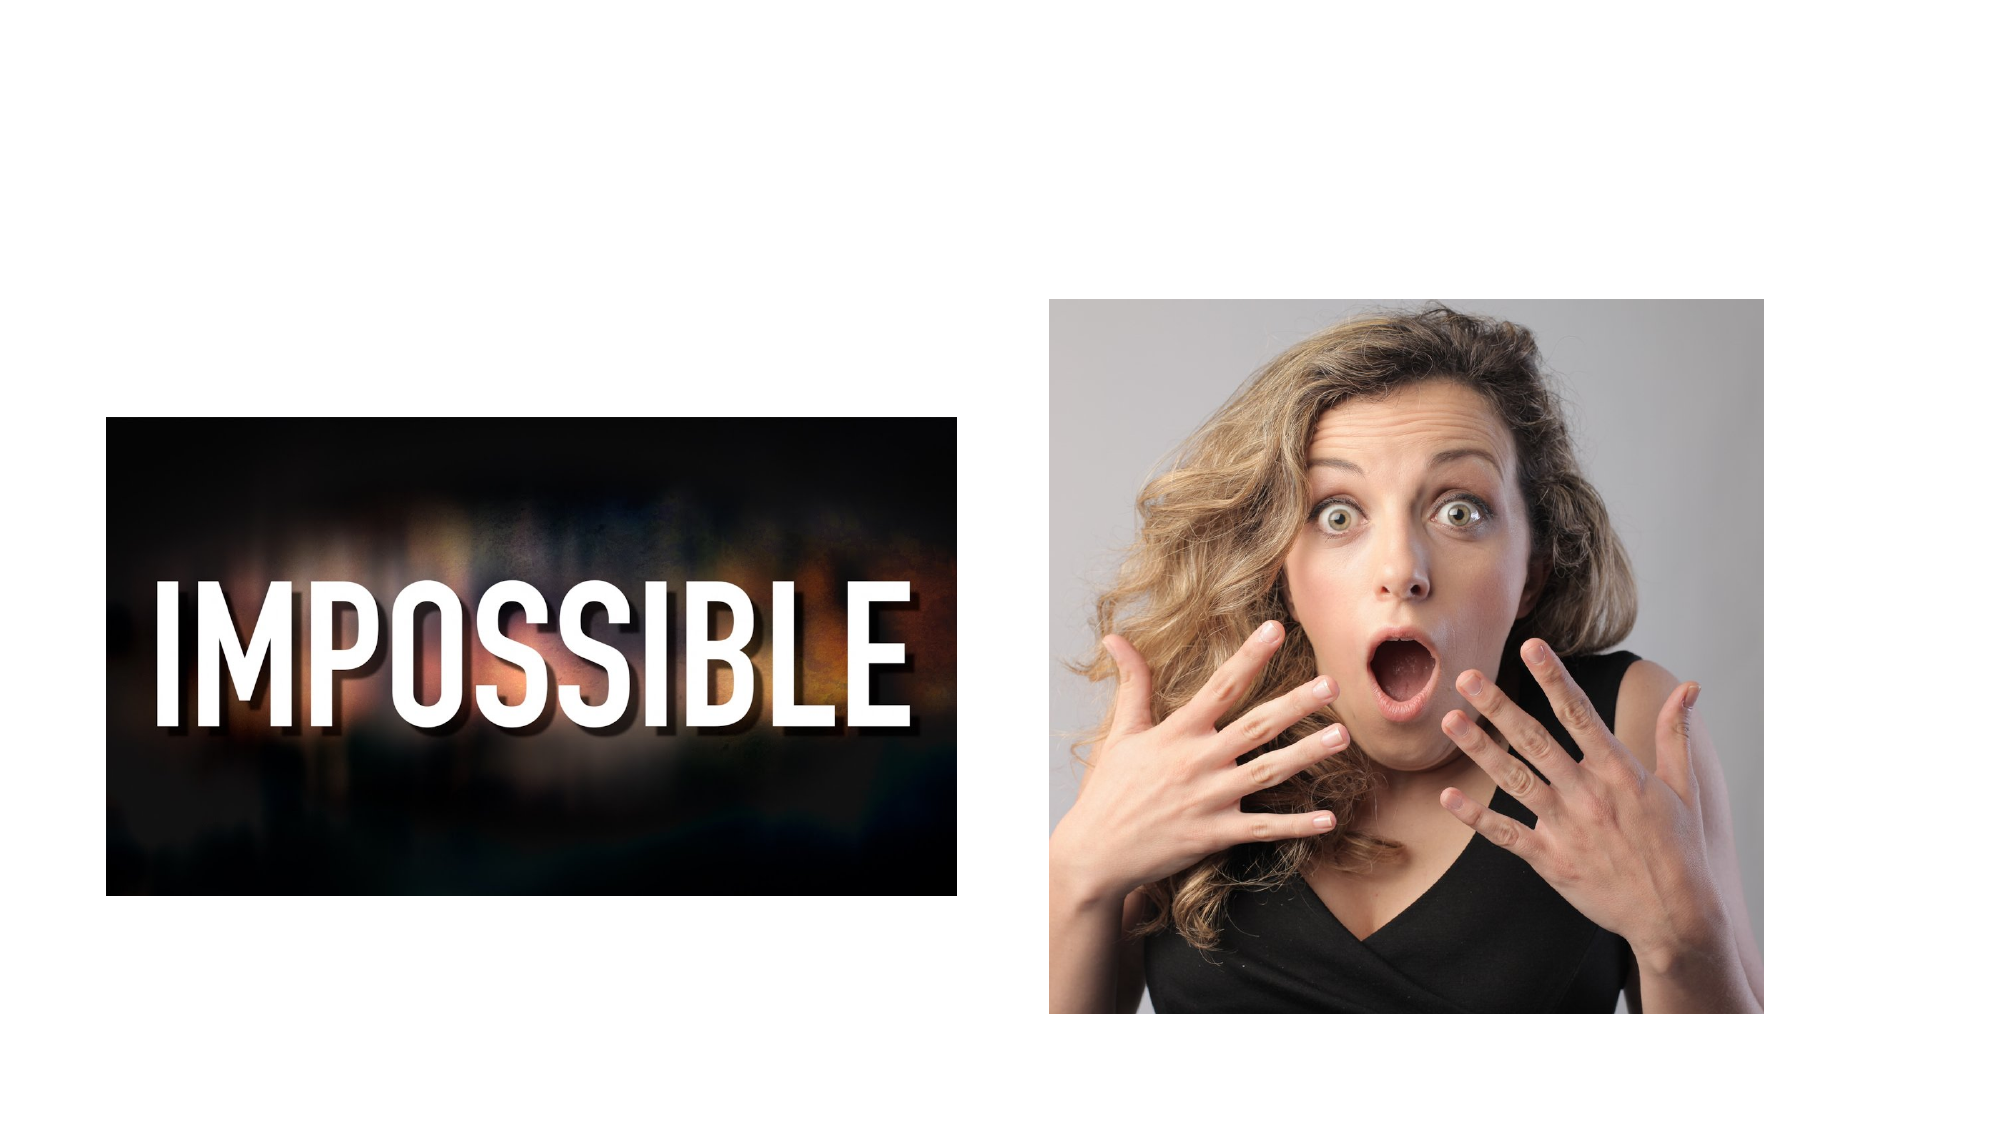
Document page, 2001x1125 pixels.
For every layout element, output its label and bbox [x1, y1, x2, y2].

list [1049, 299, 1764, 1014]
list [106, 417, 957, 896]
